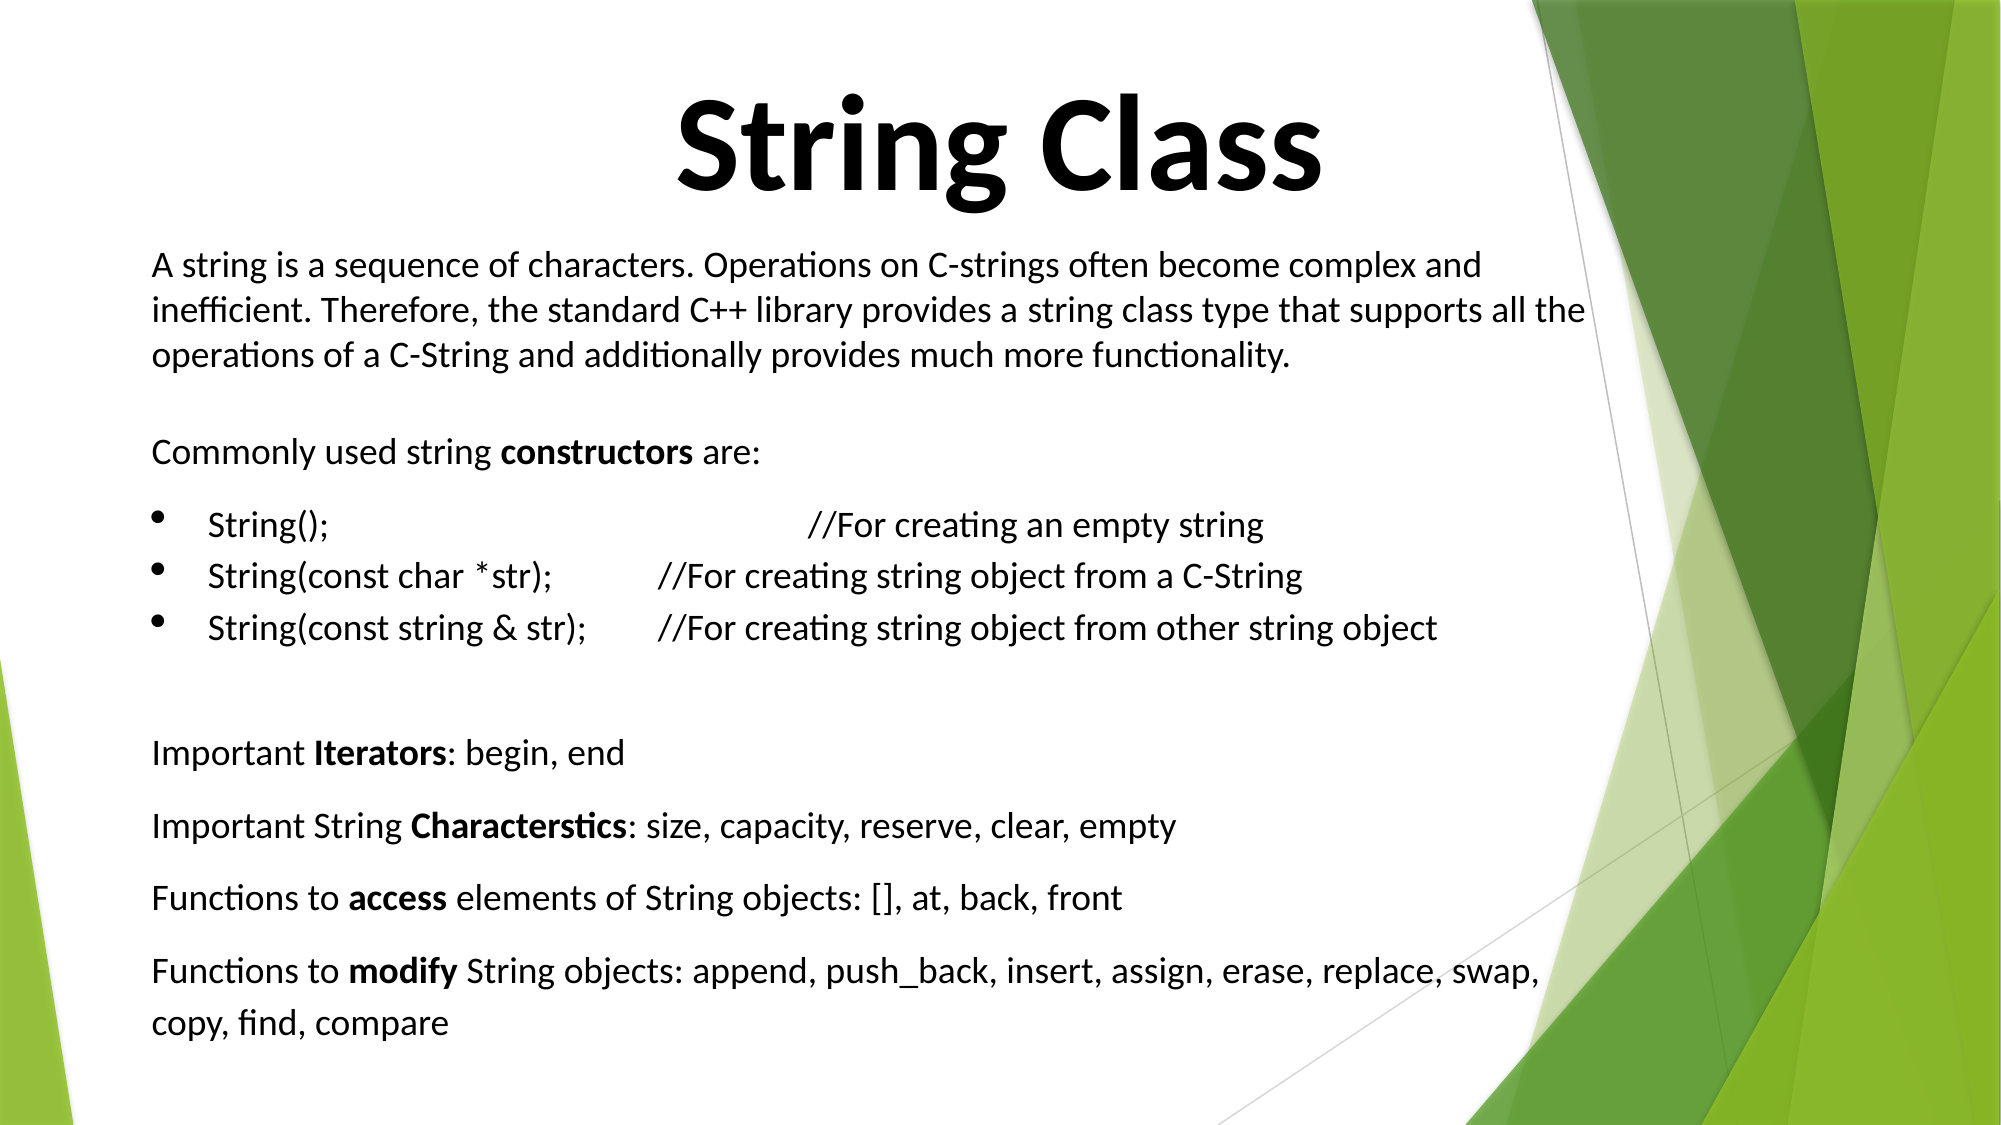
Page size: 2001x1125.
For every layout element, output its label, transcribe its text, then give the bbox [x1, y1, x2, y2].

text_box String Class [0, 20, 2000, 226]
text_box A string is a sequence of characters. Operations on C-strings often become complex and inefficient. Therefore, the standard C++ library provides a string class type that supports all the operations of a C-String and additionally provides much more functionality. Commonly used string constructors are: String(); //For creating an empty string String(const char *str); //For creating string object from a C-String String(const string & str); //For creating string object from other string object Important Iterators: begin, end Important String Characterstics: size, capacity, reserve, clear, empty Functions to access elements of String objects: [], at, back, front Functions to modify String objects: append, push_back, insert, assign, erase, replace, swap, copy, find, compare [136, 232, 1616, 1050]
